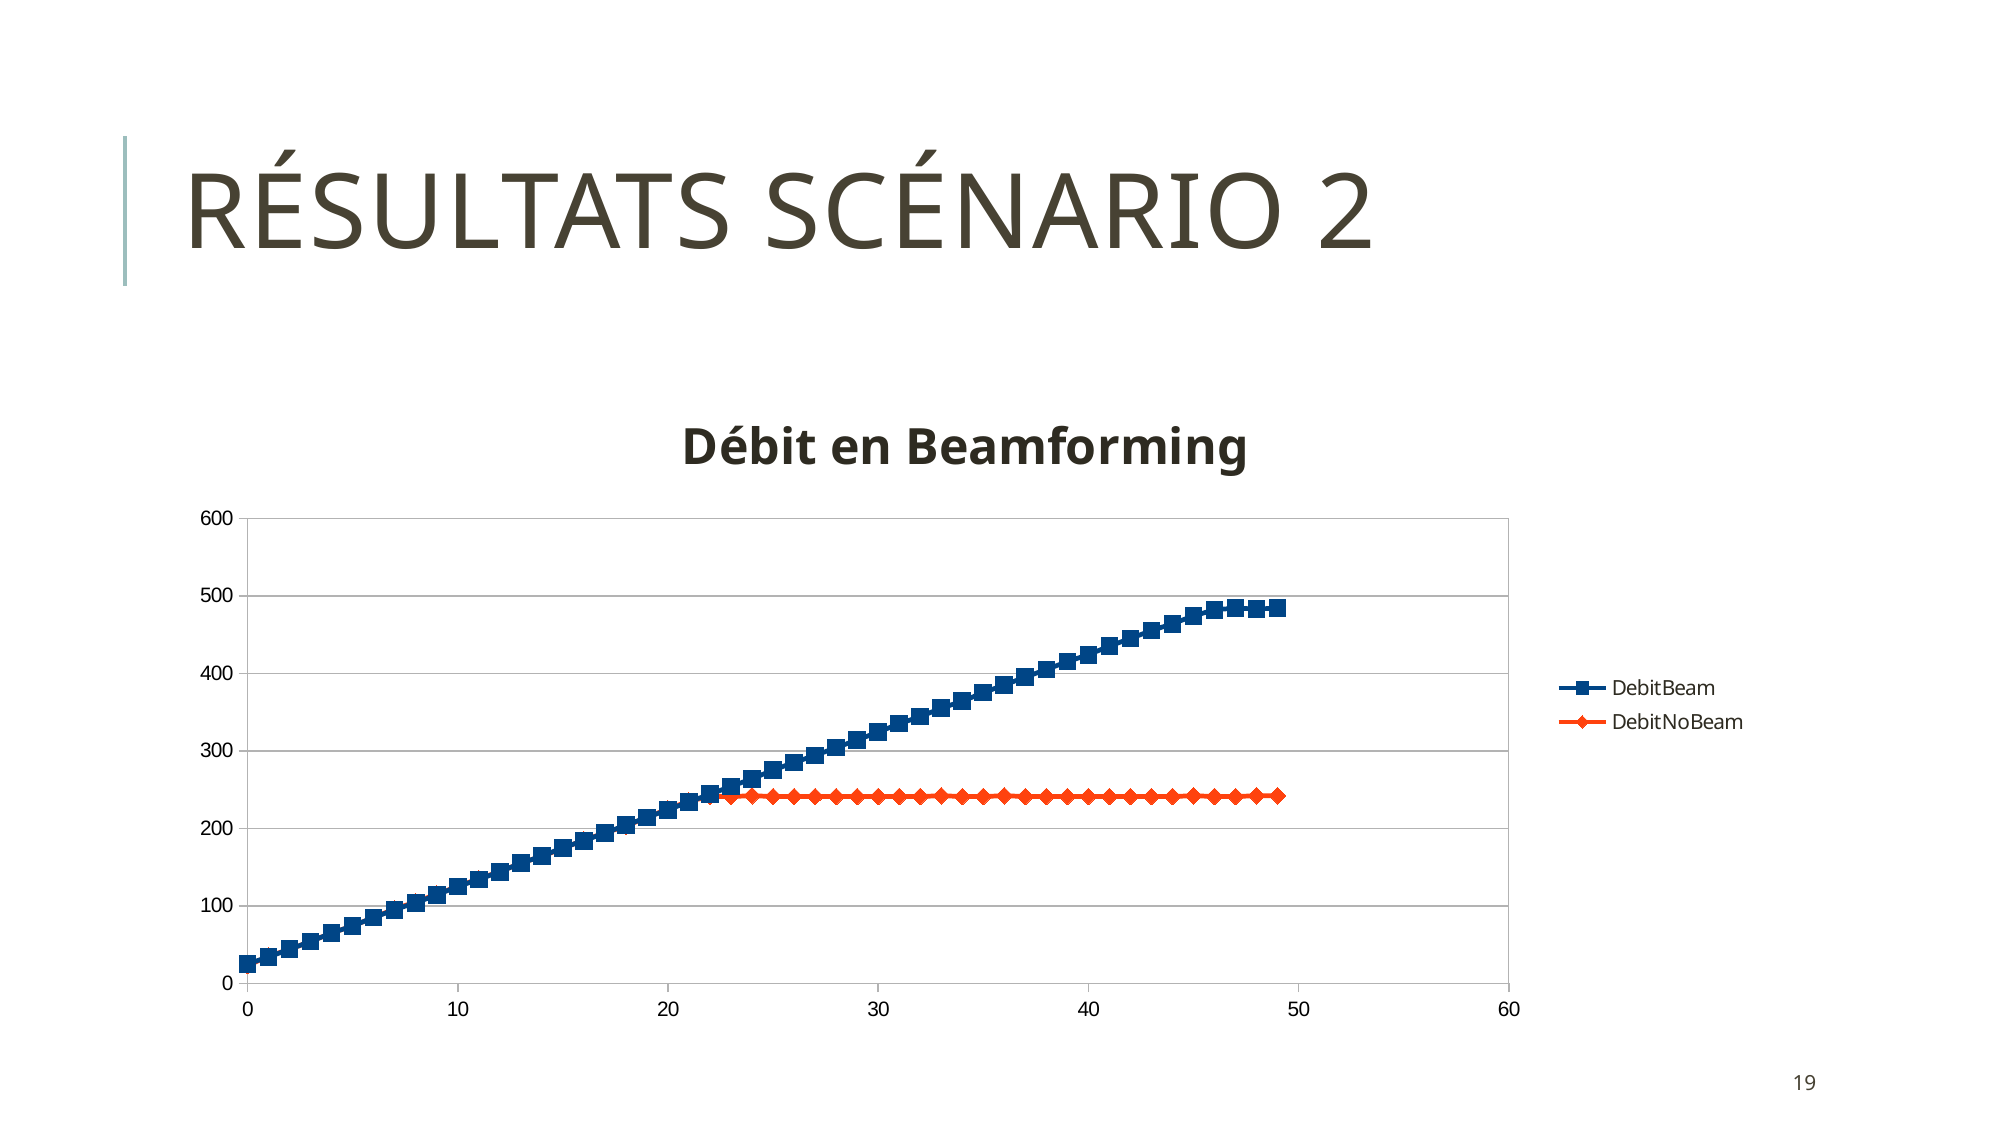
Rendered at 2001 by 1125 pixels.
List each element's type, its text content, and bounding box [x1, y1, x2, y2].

chart [167, 374, 1763, 1036]
slide_number 19 [1777, 1061, 1938, 1107]
title Résultats Scénario 2 [168, 96, 1763, 342]
